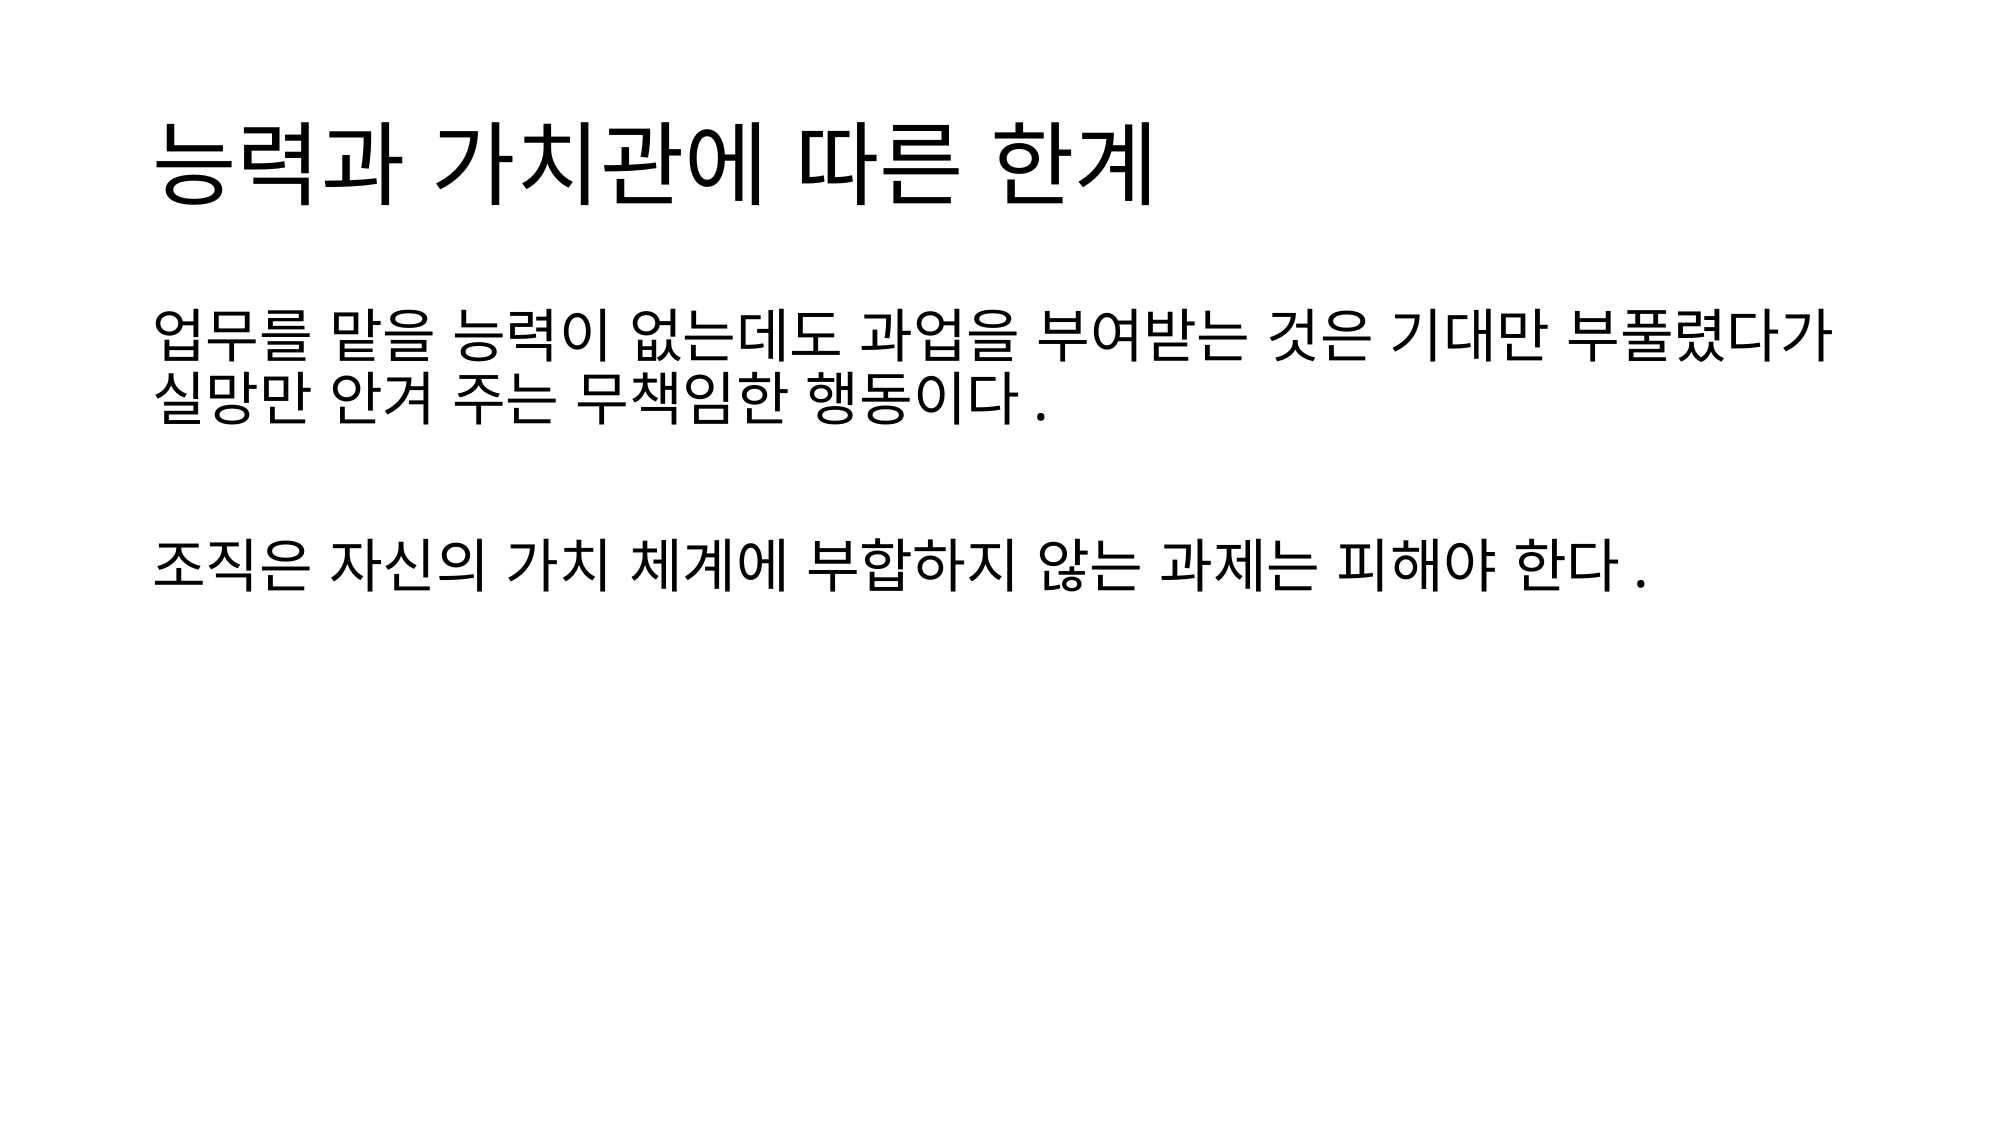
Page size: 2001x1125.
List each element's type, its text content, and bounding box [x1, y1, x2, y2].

title 능력과 가치관에 따른 한계 [137, 59, 1863, 278]
list 업무를 맡을 능력이 없는데도 과업을 부여받는 것은 기대만 부풀렸다가 실망만 안겨 주는 무책임한 행동이다. 조직은 자신의 가치 체계에 부합하지 않는 과제는 피해야 한다. [137, 299, 1863, 1014]
